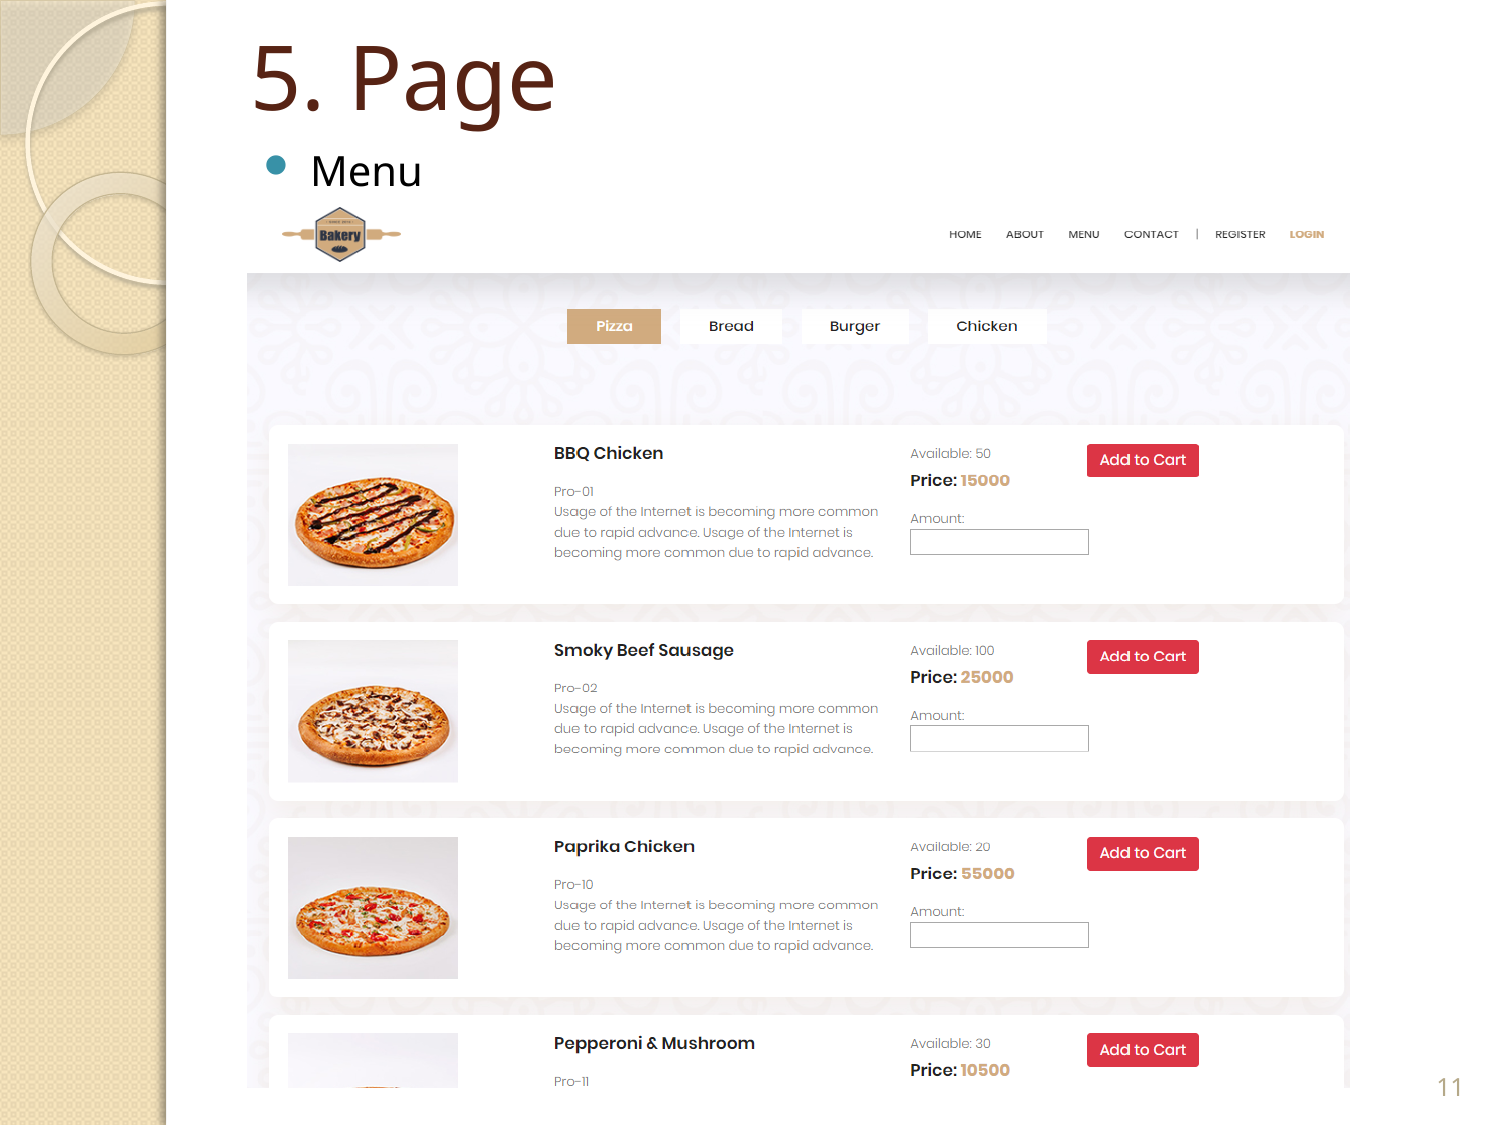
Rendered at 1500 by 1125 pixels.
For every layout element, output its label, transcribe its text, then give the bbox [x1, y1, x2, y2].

list Menu [235, 137, 1466, 1025]
picture [247, 200, 1351, 1088]
slide_number 11 [1413, 1034, 1488, 1113]
title 5. Page [235, 12, 1466, 137]
